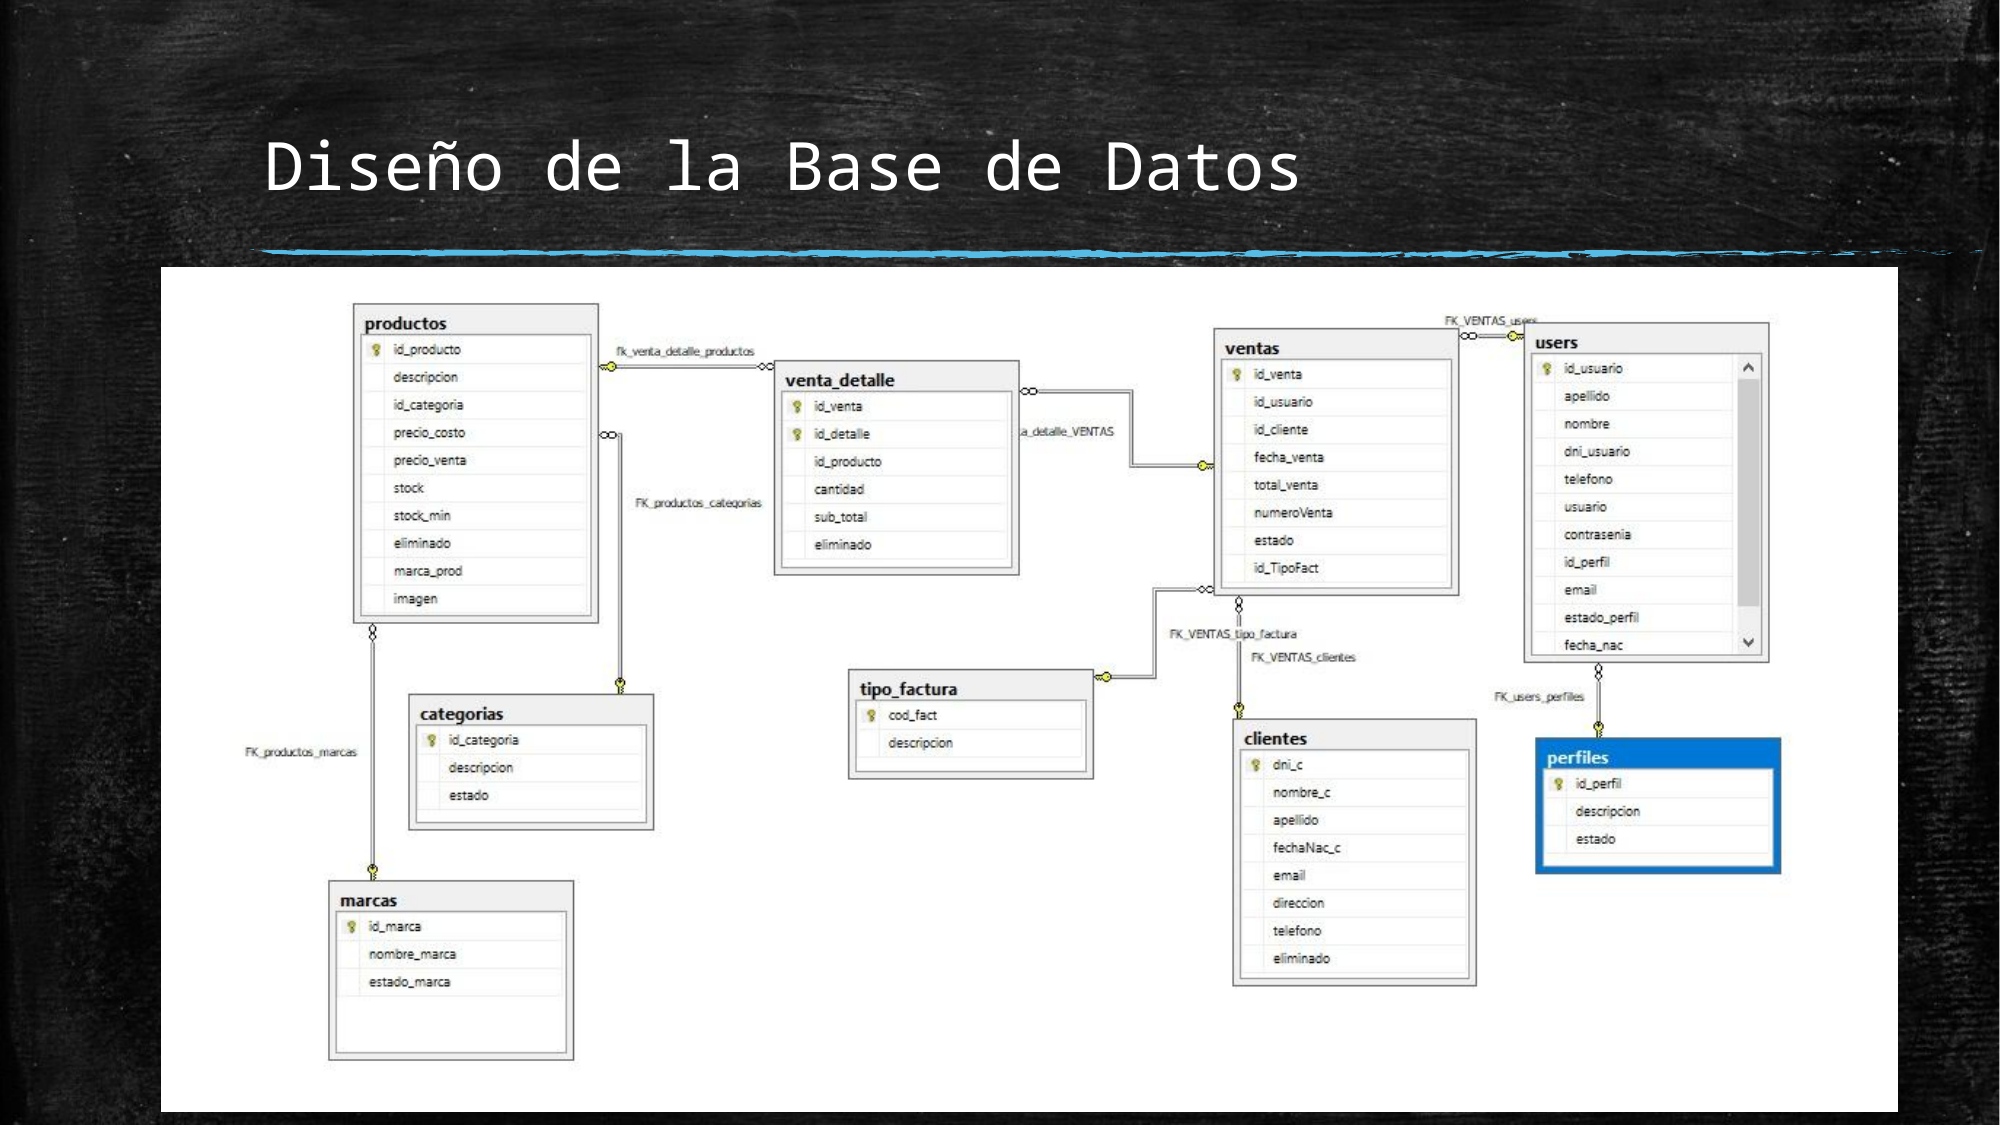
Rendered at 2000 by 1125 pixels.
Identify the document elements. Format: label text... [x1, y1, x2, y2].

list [161, 267, 1898, 1112]
title Diseño de la Base de Datos [249, 45, 1750, 213]
